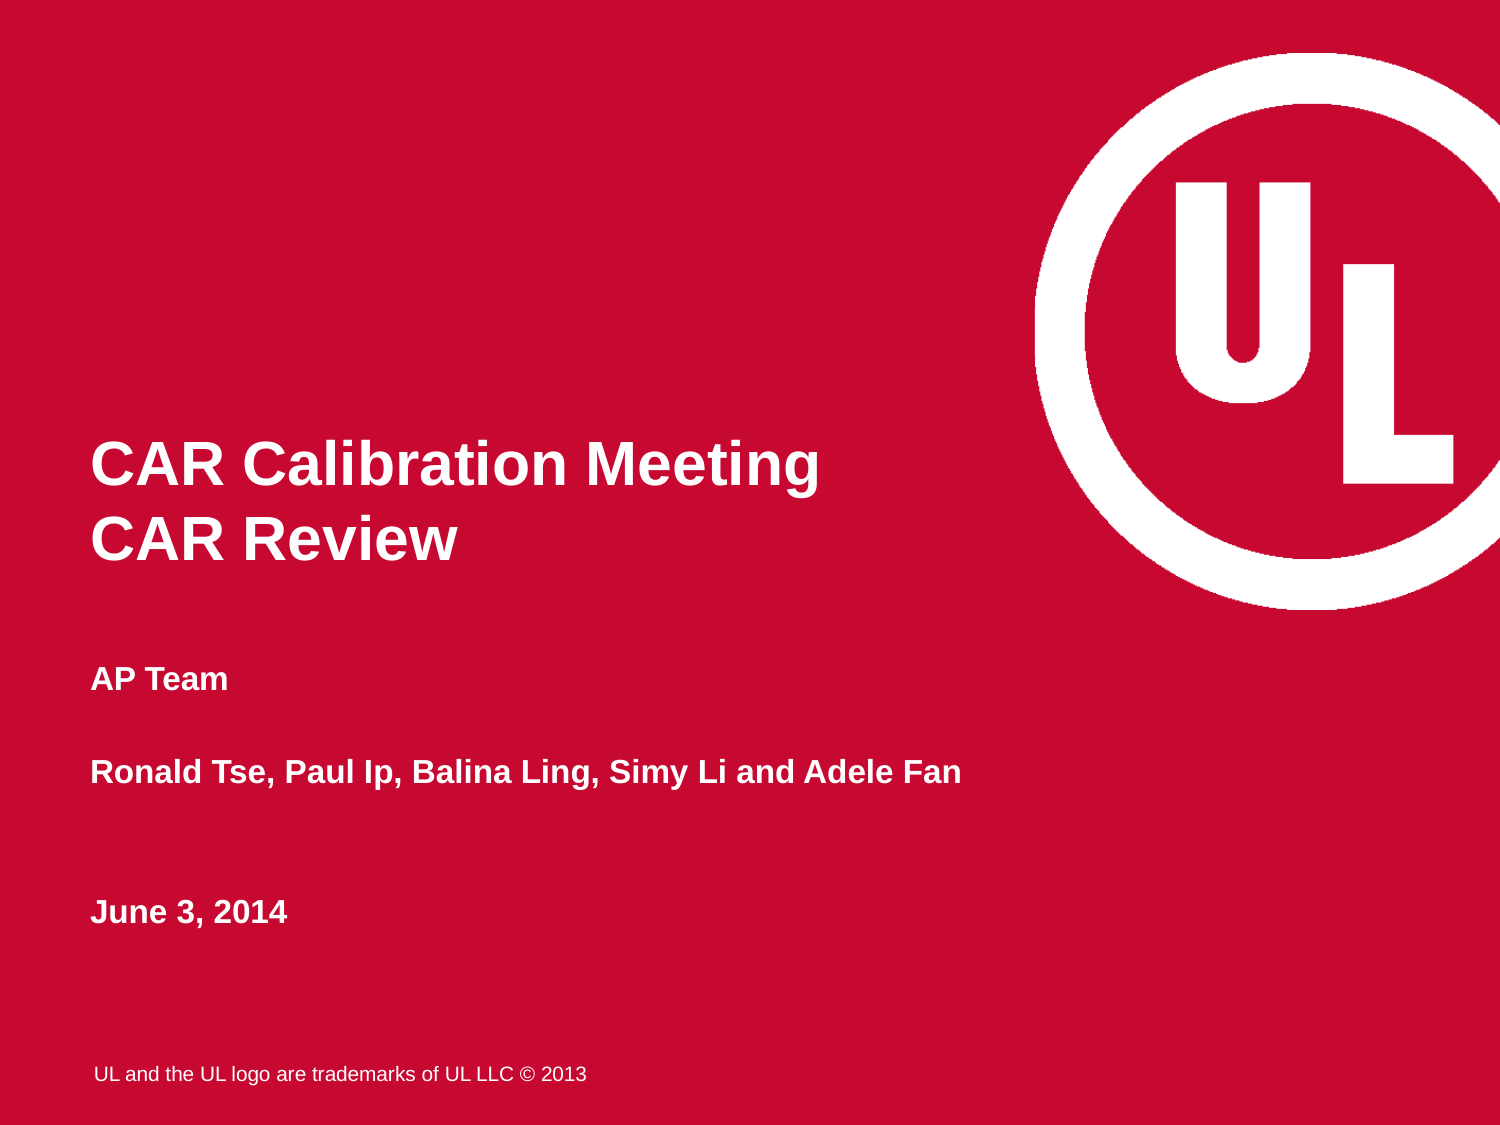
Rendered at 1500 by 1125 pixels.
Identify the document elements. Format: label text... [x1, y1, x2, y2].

picture [1034, 53, 1500, 610]
subtitle AP Team Ronald Tse, Paul Ip, Balina Ling, Simy Li and Adele Fan June 3, 2014 [75, 649, 1123, 941]
title CAR Calibration Meeting CAR Review [75, 415, 1034, 646]
